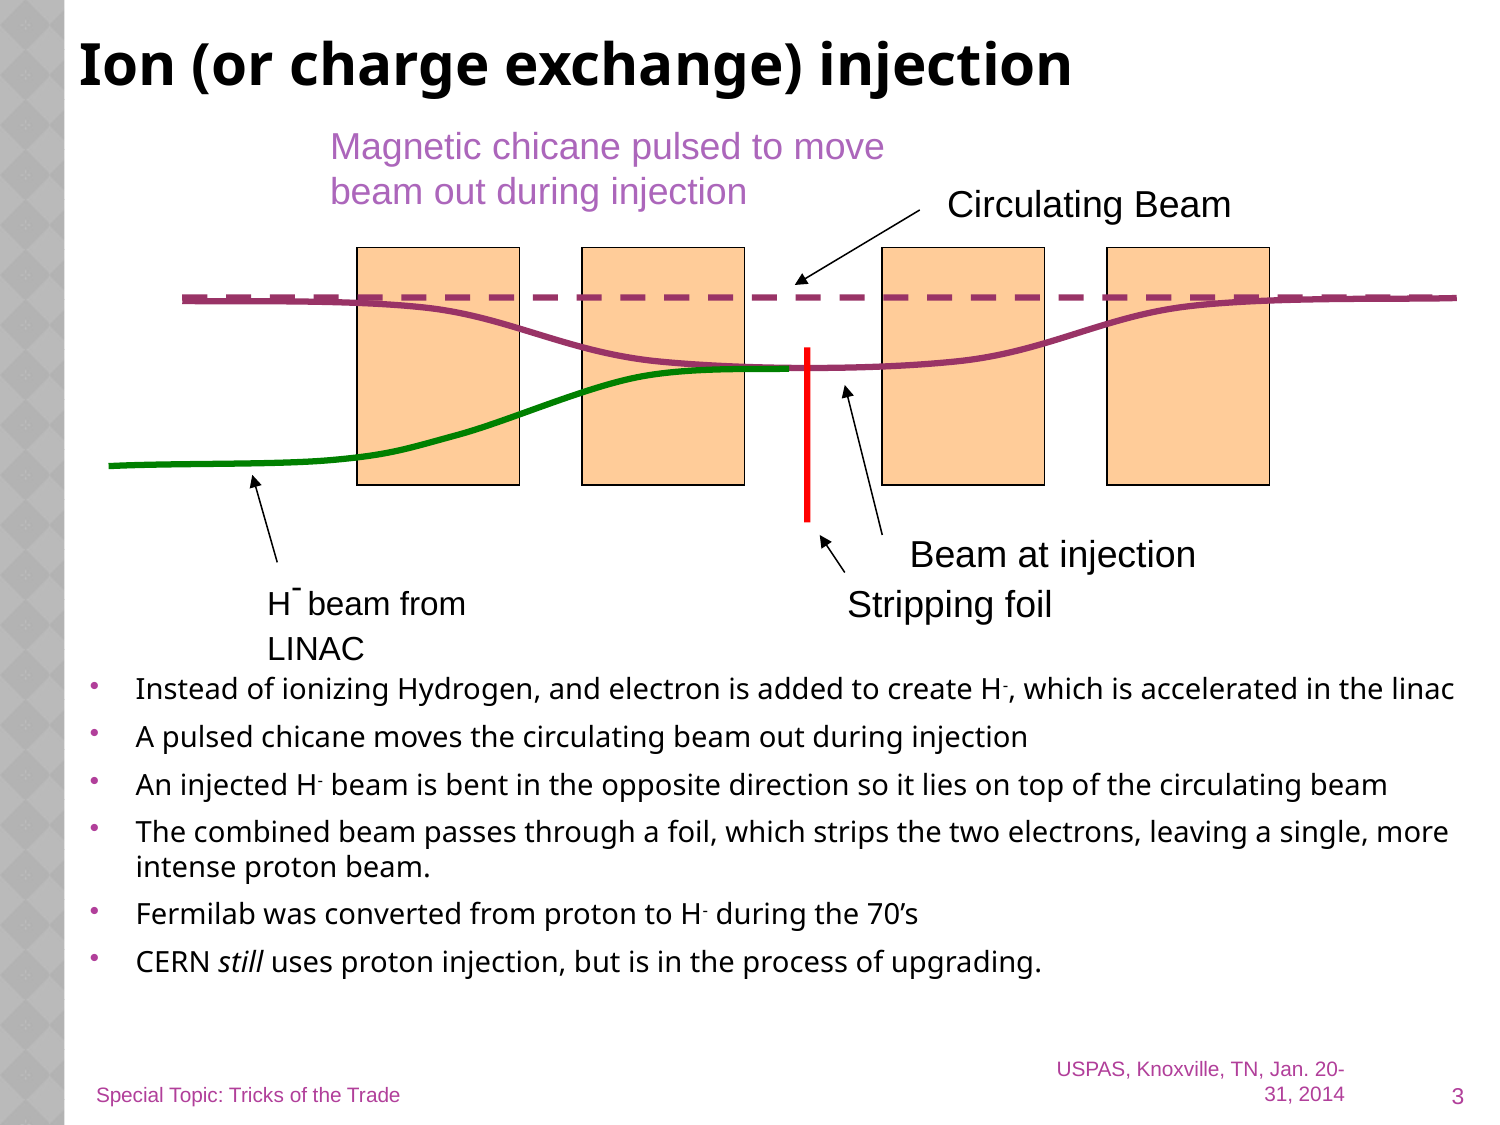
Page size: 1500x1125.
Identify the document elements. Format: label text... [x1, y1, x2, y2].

footer Special Topic: Tricks of the Trade [81, 1081, 1025, 1107]
text_box [357, 303, 520, 430]
text_box [882, 247, 1045, 299]
text_box [794, 220, 904, 285]
slide_number 3 [1367, 1071, 1465, 1110]
text_box [357, 415, 520, 485]
text_box [882, 344, 1045, 485]
list Instead of ionizing Hydrogen, and electron is added to create H-, which is accelerated in the linac A pulsed chicane moves the circulating beam out during injection An injected H- beam is bent in the opposite direction so it lies on top of the circulating beam The combined beam passes through a foil, which strips the two electrons, leaving a single, more intense proton beam. Fermilab was converted from proton to H- during the 70’s CERN still uses proton injection, but is in the process of upgrading. [75, 663, 1500, 1013]
text_box Beam at injection [894, 522, 1295, 583]
text_box [819, 534, 845, 573]
text_box [249, 474, 278, 563]
title Ion (or charge exchange) injection [72, 24, 1428, 98]
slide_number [1031, 1081, 1360, 1106]
text_box [108, 368, 790, 467]
text_box [1107, 247, 1270, 298]
text_box [582, 376, 745, 485]
text_box [582, 247, 745, 299]
text_box H- beam from LINAC [252, 549, 553, 675]
text_box [357, 247, 520, 300]
text_box [582, 348, 745, 392]
text_box [841, 384, 883, 536]
text_box [1107, 301, 1270, 485]
text_box Magnetic chicane pulsed to move beam out during injection [315, 115, 914, 220]
text_box Circulating Beam [932, 172, 1283, 233]
text_box [182, 297, 1457, 368]
text_box Stripping foil [832, 572, 1233, 633]
